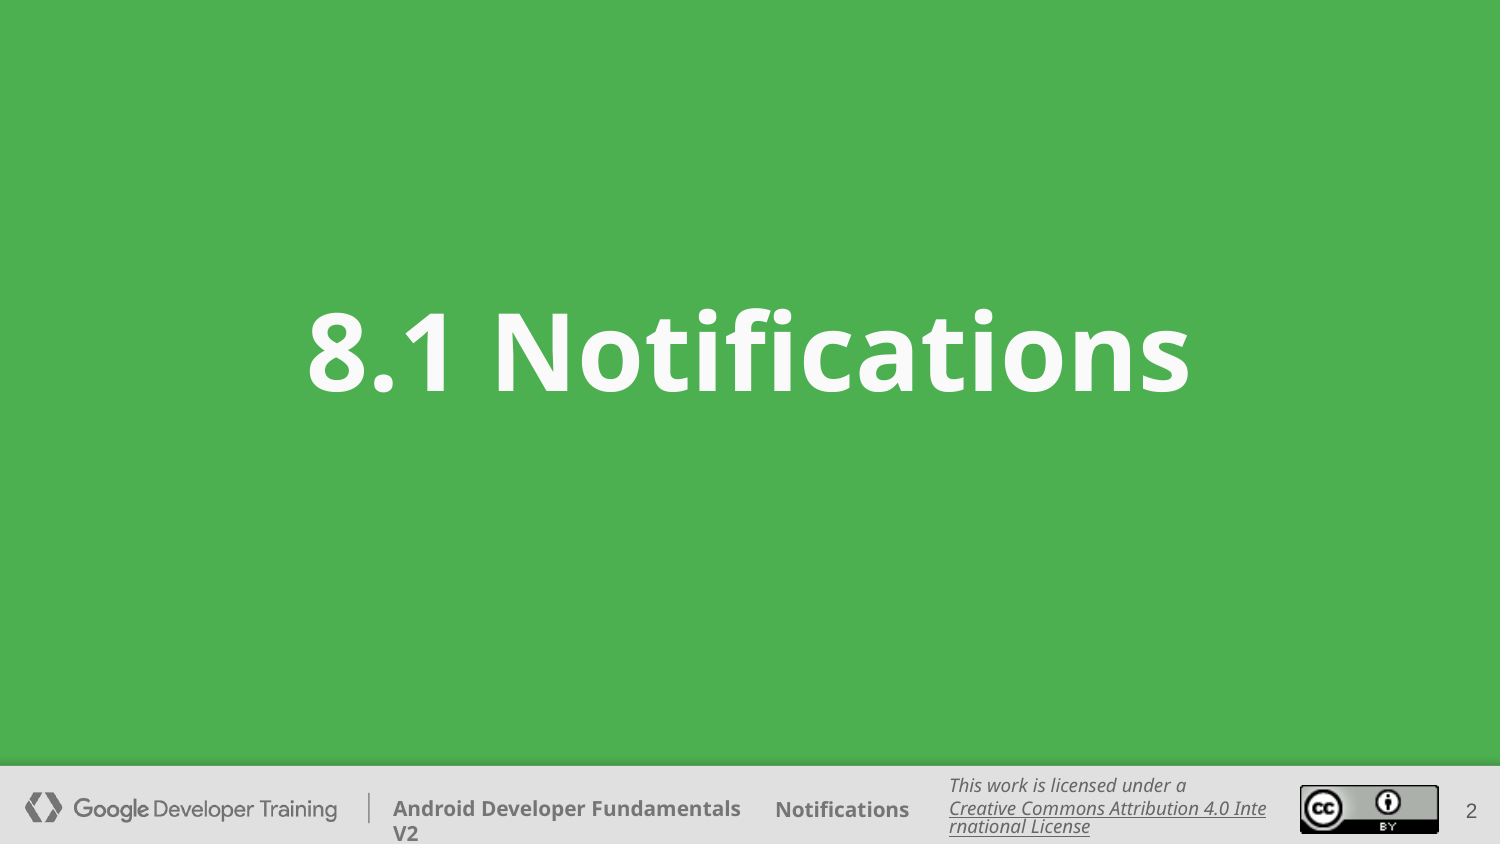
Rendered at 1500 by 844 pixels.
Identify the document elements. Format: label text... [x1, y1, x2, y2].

slide_number ‹#› [1402, 777, 1493, 842]
title 8.1 Notifications [51, 127, 1449, 429]
picture [0, 0, 1500, 844]
